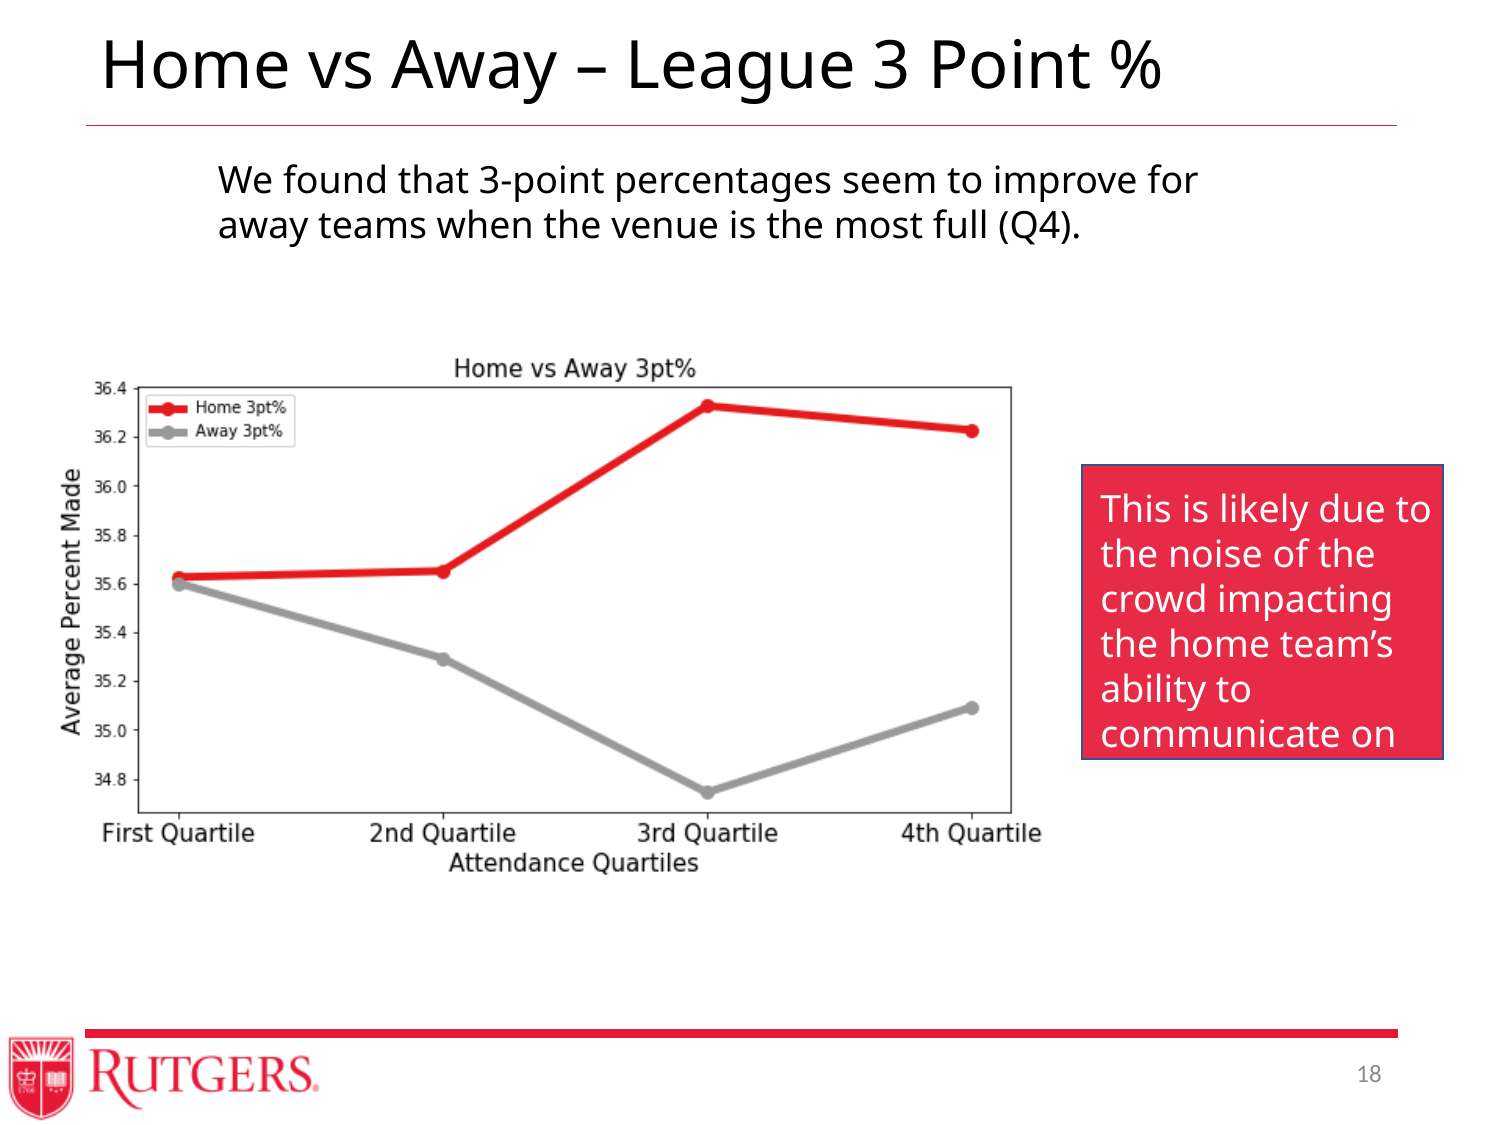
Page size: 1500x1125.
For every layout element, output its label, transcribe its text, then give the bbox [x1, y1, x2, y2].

picture [0, 1029, 327, 1125]
text_box We found that 3-point percentages seem to improve for away teams when the venue is the most full (Q4). [203, 149, 1280, 254]
text_box This is likely due to the noise of the crowd impacting the home team’s ability to communicate on defense. [1085, 477, 1475, 808]
text_box [1081, 464, 1444, 760]
text_box [327, 1029, 1398, 1038]
title Home vs Away – League 3 Point % [85, 9, 1380, 125]
picture [30, 343, 1081, 900]
slide_number 18 [1059, 1042, 1397, 1103]
